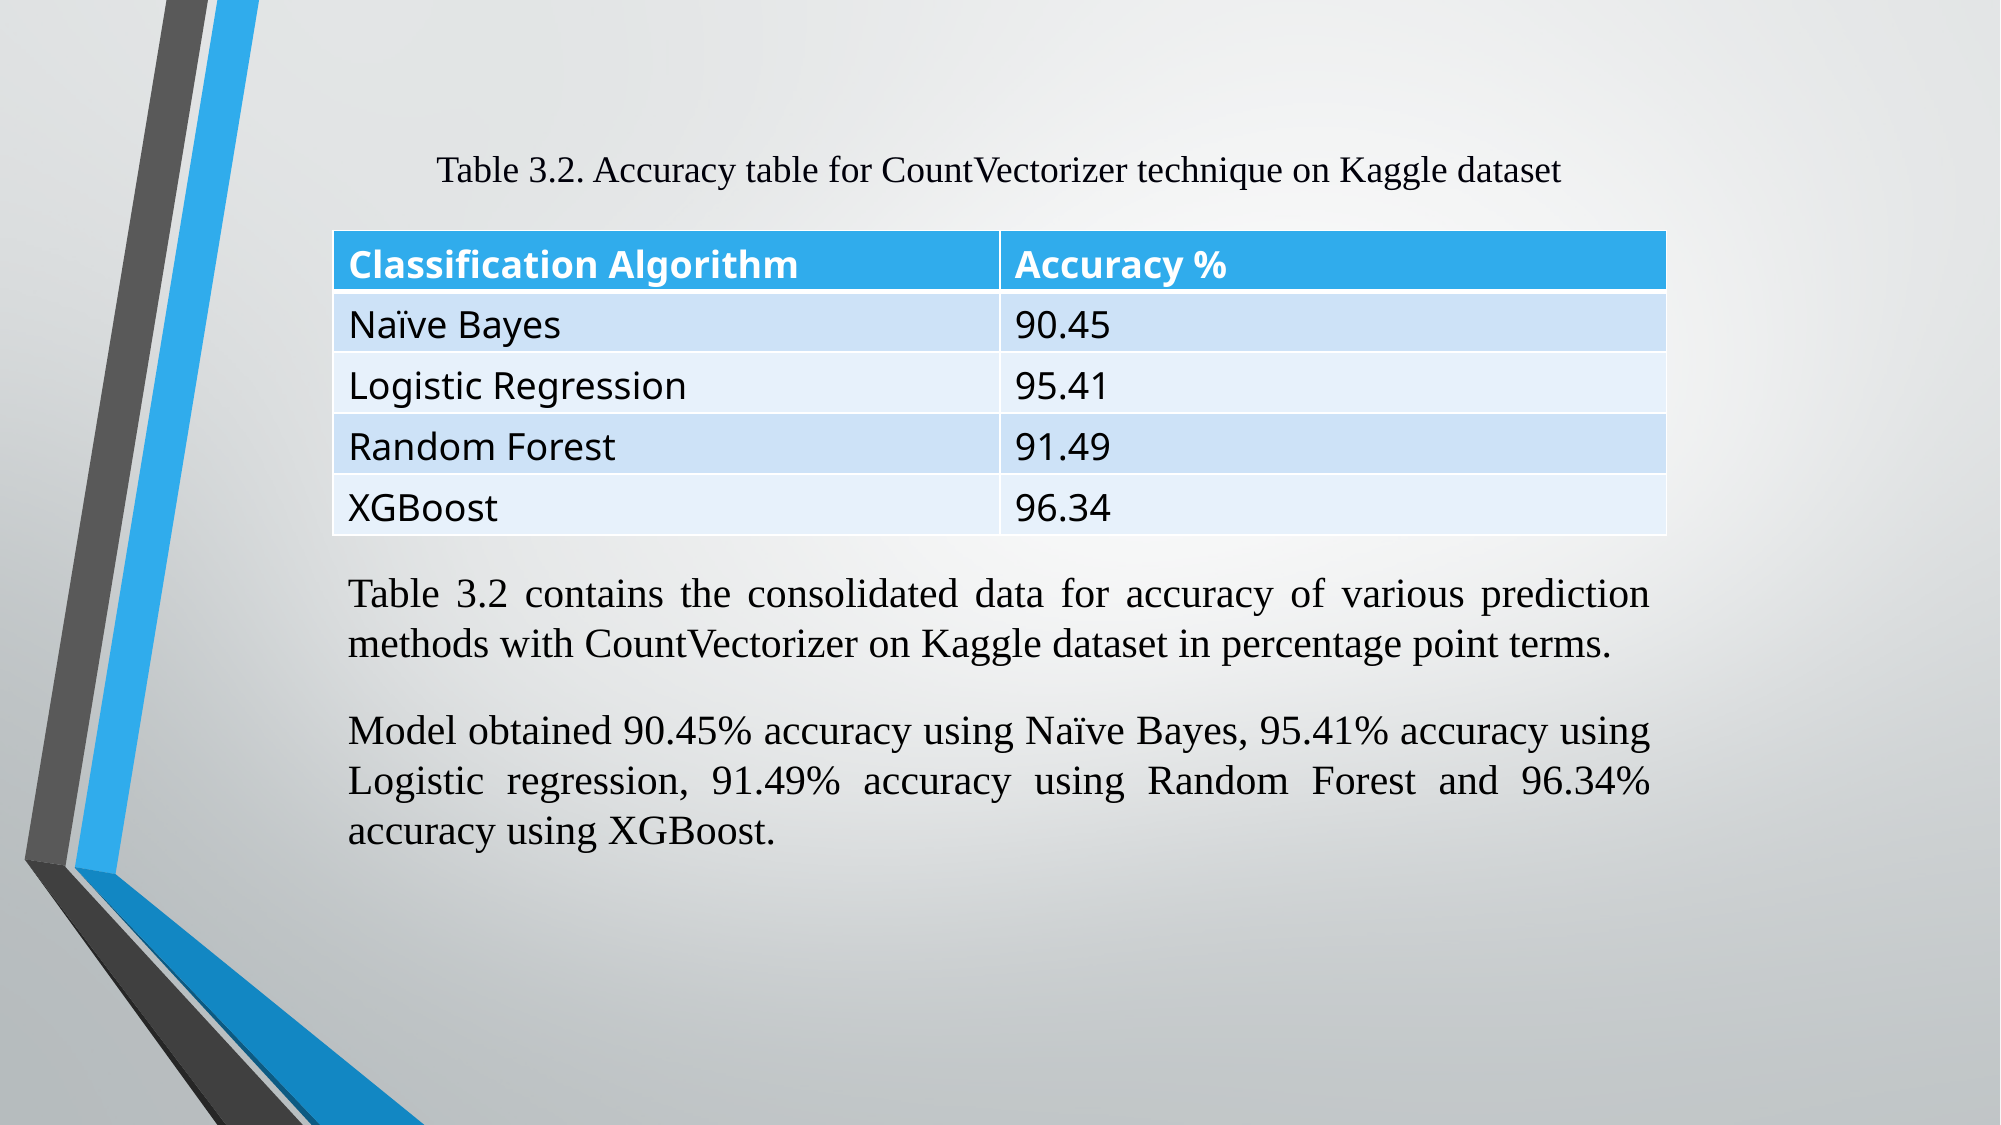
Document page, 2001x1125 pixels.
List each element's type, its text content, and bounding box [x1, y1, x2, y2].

text_box Table 3.2 contains the consolidated data for accuracy of various prediction methods with CountVectorizer on Kaggle dataset in percentage point terms. Model obtained 90.45% accuracy using Naïve Bayes, 95.41% accuracy using Logistic regression, 91.49% accuracy using Random Forest and 96.34% accuracy using XGBoost. [333, 558, 1667, 861]
table_cell 96.34 [1001, 475, 1666, 534]
table_header Accuracy % [1001, 231, 1666, 289]
table_cell Naïve Bayes [334, 294, 999, 351]
table_header Classification Algorithm [334, 231, 999, 289]
table_cell Logistic Regression [334, 353, 999, 412]
table_cell XGBoost [334, 475, 999, 534]
table_cell 95.41 [1001, 353, 1666, 412]
table_cell Random Forest [334, 414, 999, 473]
table_cell 90.45 [1001, 294, 1666, 351]
text_box Table 3.2. Accuracy table for CountVectorizer technique on Kaggle dataset [333, 130, 1667, 198]
table_cell 91.49 [1001, 414, 1666, 473]
